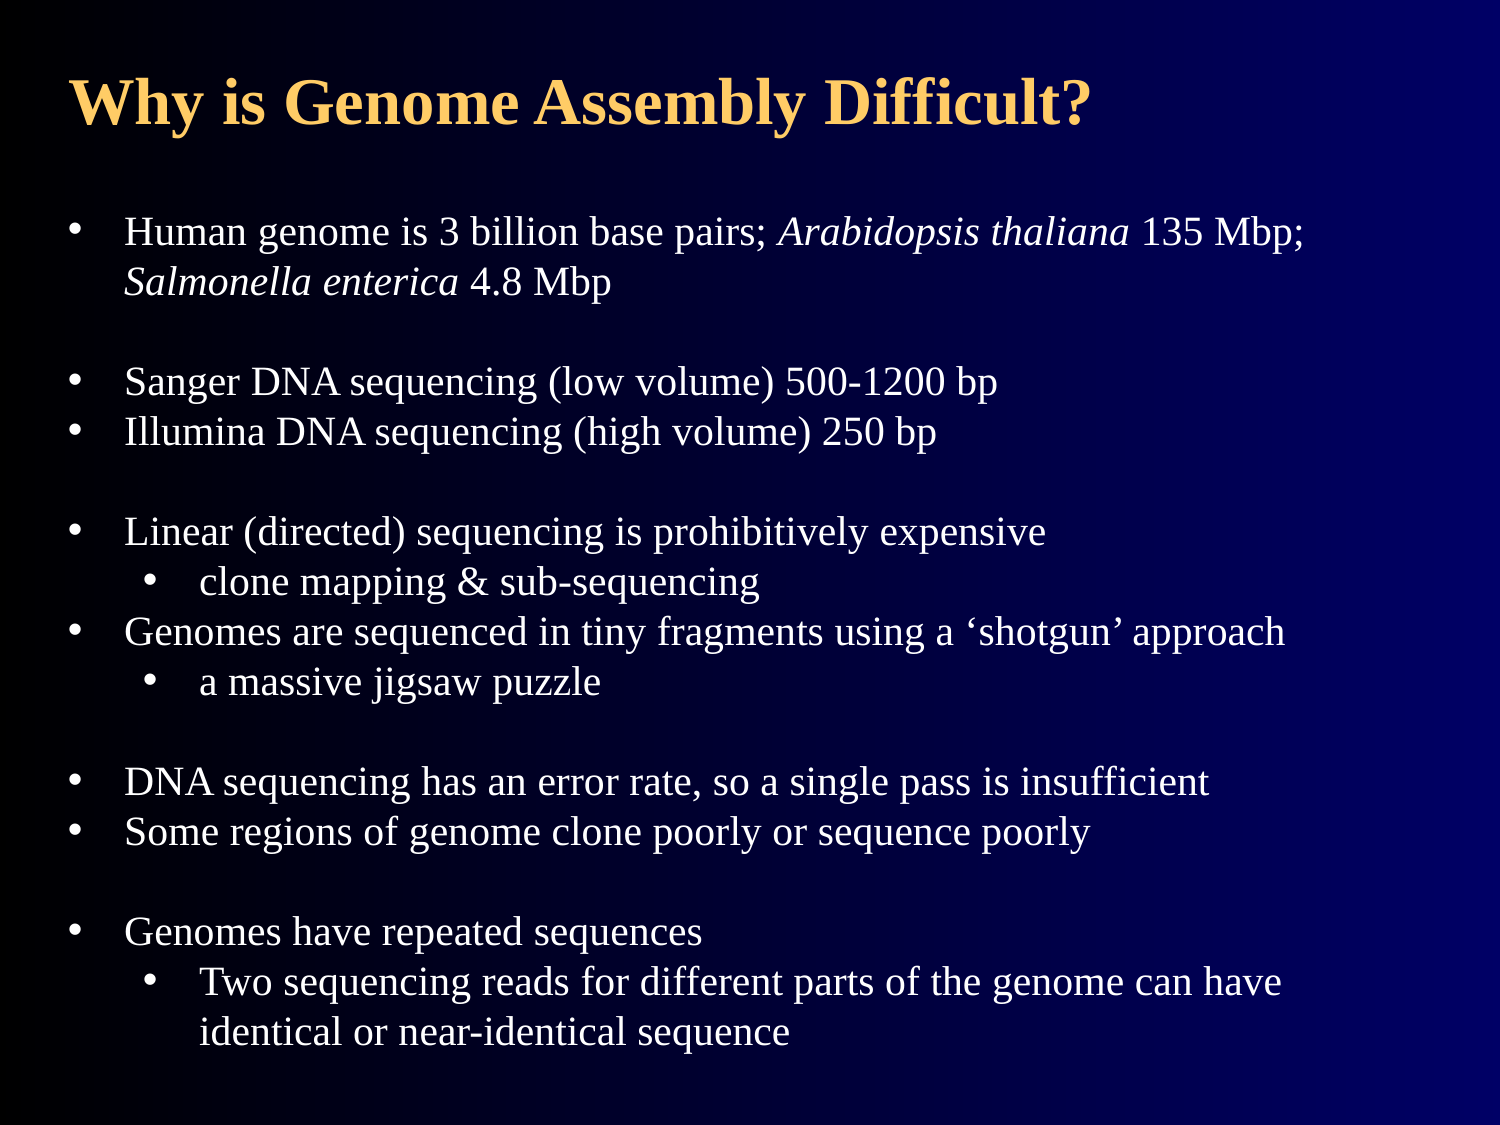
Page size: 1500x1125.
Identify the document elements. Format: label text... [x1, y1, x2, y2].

text_box Human genome is 3 billion base pairs; Arabidopsis thaliana 135 Mbp; Salmonella enterica 4.8 Mbp Sanger DNA sequencing (low volume) 500-1200 bp Illumina DNA sequencing (high volume) 250 bp Linear (directed) sequencing is prohibitively expensive clone mapping & sub-sequencing Genomes are sequenced in tiny fragments using a ‘shotgun’ approach a massive jigsaw puzzle DNA sequencing has an error rate, so a single pass is insufficient Some regions of genome clone poorly or sequence poorly Genomes have repeated sequences Two sequencing reads for different parts of the genome can have identical or near-identical sequence [53, 196, 1424, 1062]
title Why is Genome Assembly Difficult? [52, 0, 1459, 225]
